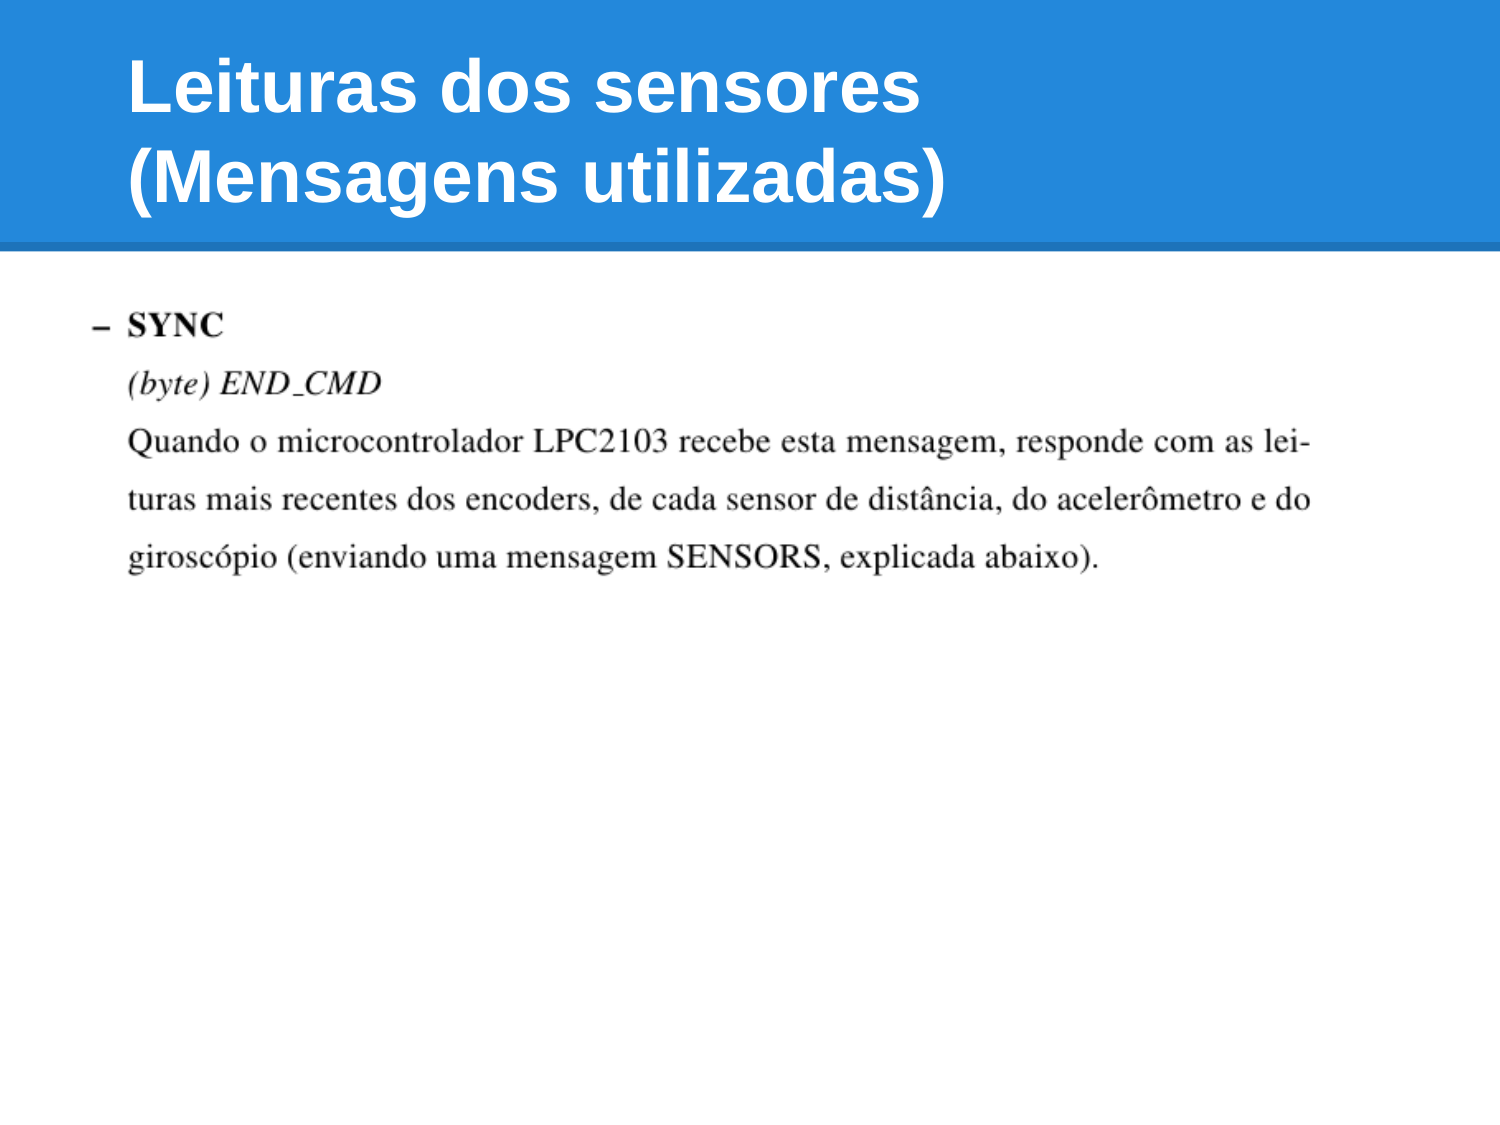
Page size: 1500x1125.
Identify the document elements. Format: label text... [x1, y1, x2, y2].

title Leituras dos sensores (Mensagens utilizadas) [75, 45, 1425, 233]
text_box [74, 302, 1371, 596]
